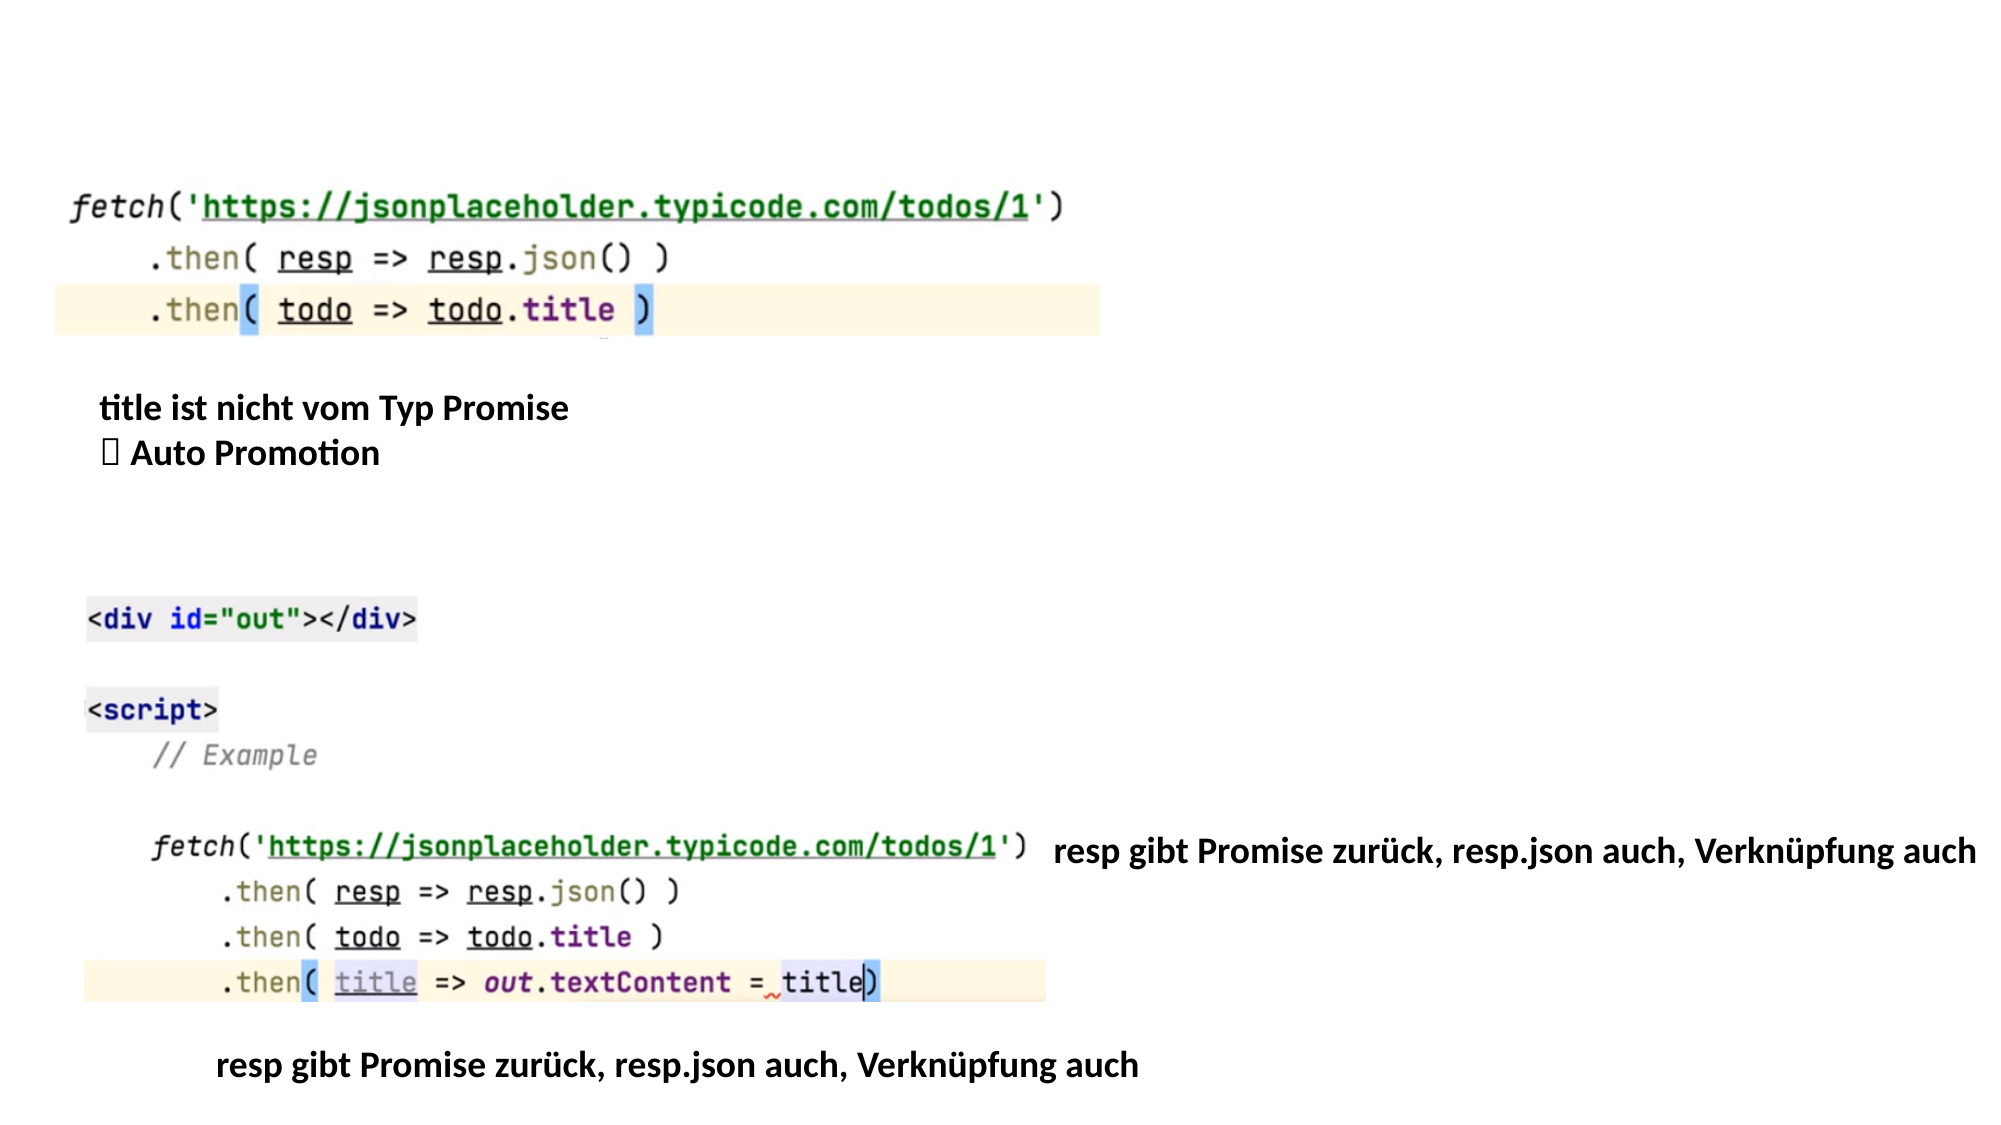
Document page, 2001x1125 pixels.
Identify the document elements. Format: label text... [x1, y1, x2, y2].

text_box resp gibt Promise zurück, resp.json auch, Verknüpfung auch [201, 1032, 1163, 1093]
text_box resp gibt Promise zurück, resp.json auch, Verknüpfung auch [1046, 818, 2000, 879]
text_box title ist nicht vom Typ Promise  Auto Promotion [84, 375, 1046, 481]
picture [55, 163, 1099, 339]
picture [84, 596, 1046, 1002]
